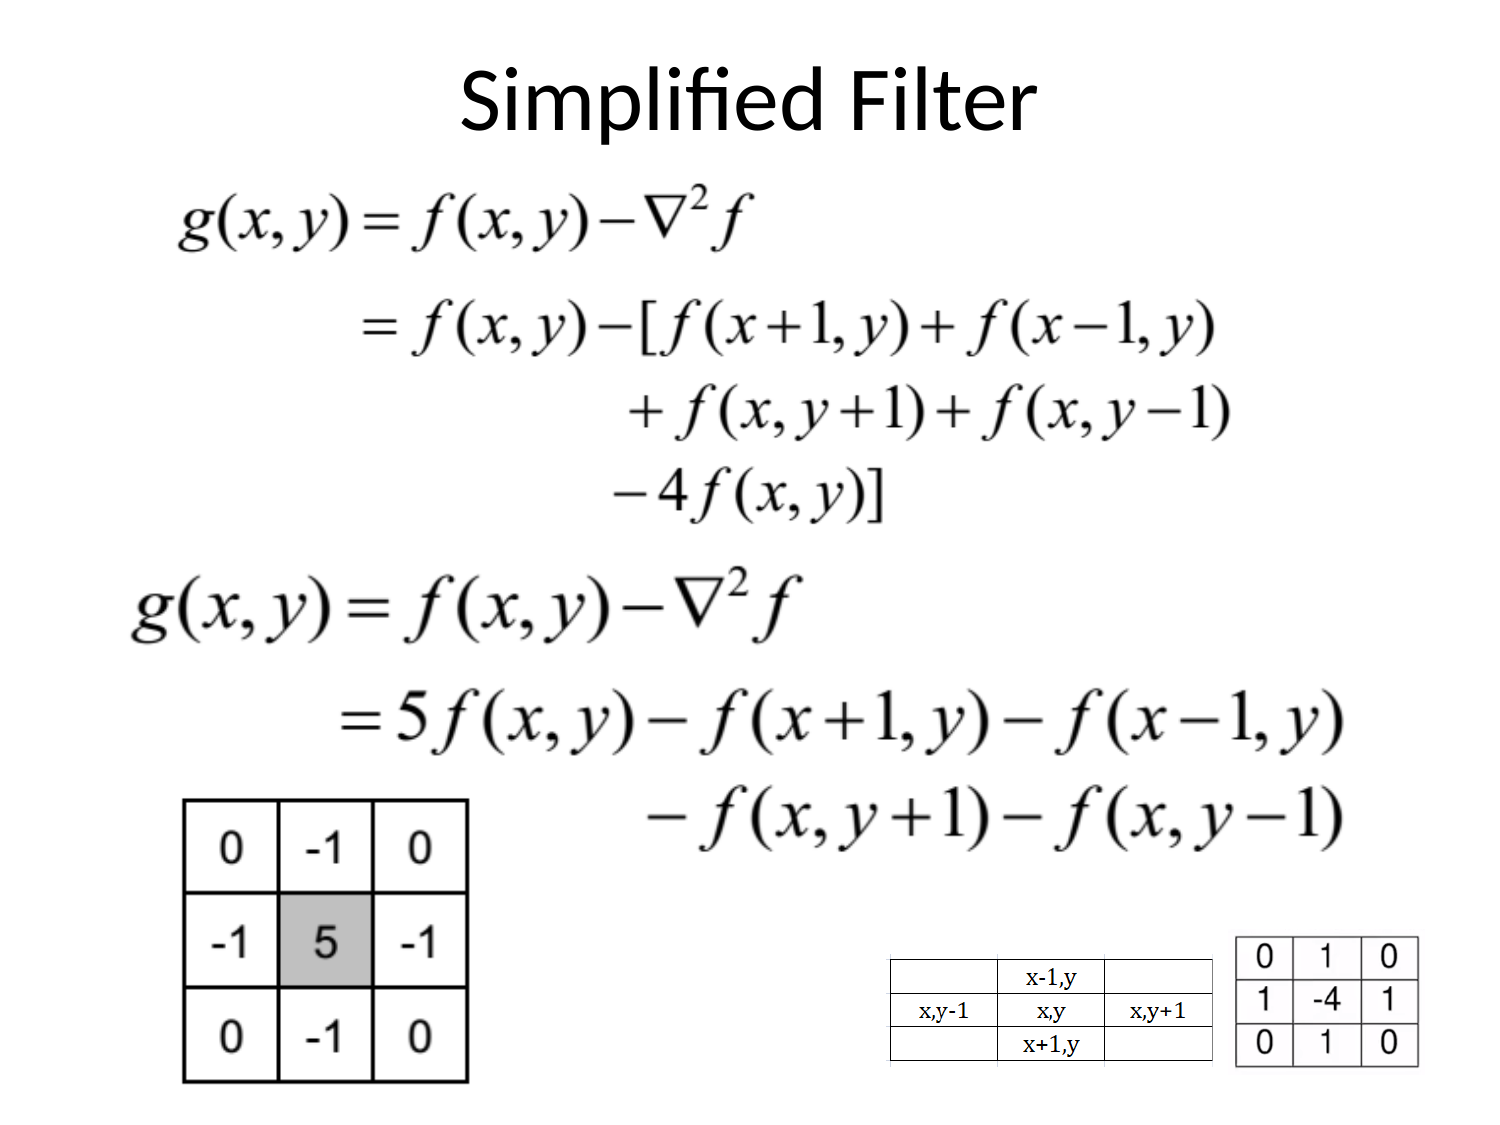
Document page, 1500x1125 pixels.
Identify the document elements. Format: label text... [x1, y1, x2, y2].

picture [162, 174, 1234, 537]
picture [112, 549, 1426, 1101]
title Simplified Filter [75, 0, 1425, 188]
